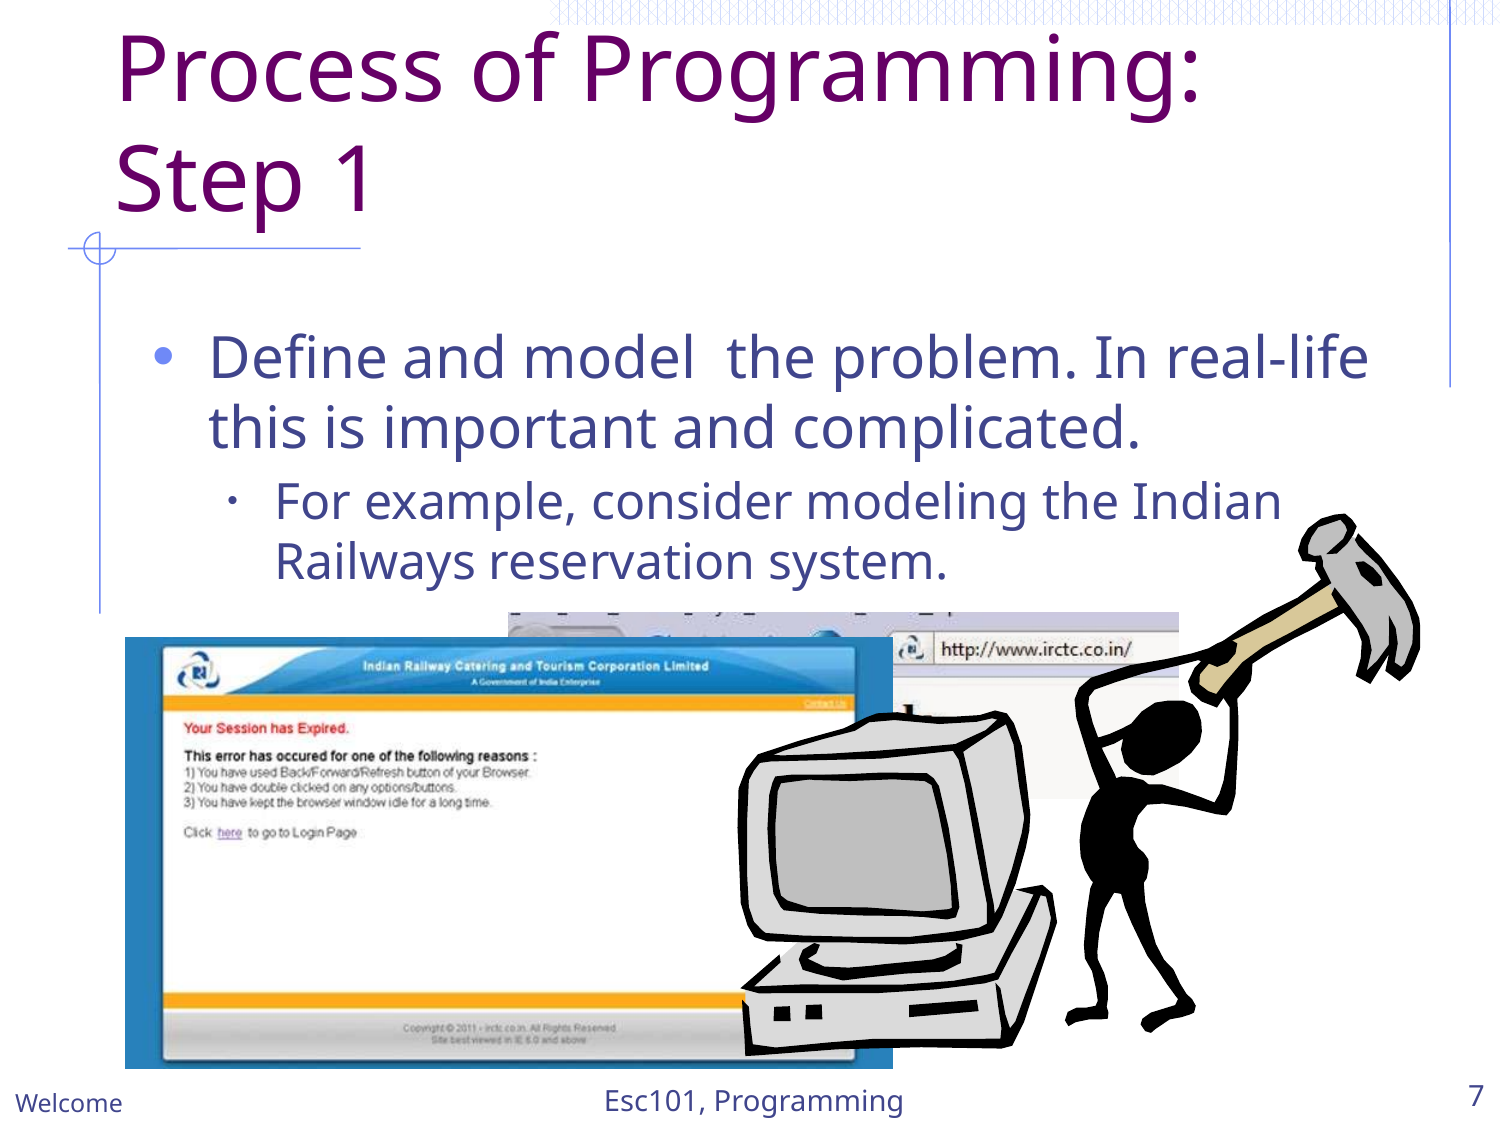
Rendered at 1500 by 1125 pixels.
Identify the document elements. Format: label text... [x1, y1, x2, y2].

title Process of Programming: Step 1 [99, 49, 1376, 238]
list Define and model the problem. In real-life this is important and complicated. For example, consider modeling the Indian Railways reservation system. [137, 312, 1413, 635]
picture [124, 512, 1421, 1070]
slide_number Welcome [0, 1049, 313, 1125]
footer Esc101, Programming [483, 1065, 1026, 1125]
slide_number 7 [1187, 1049, 1500, 1125]
